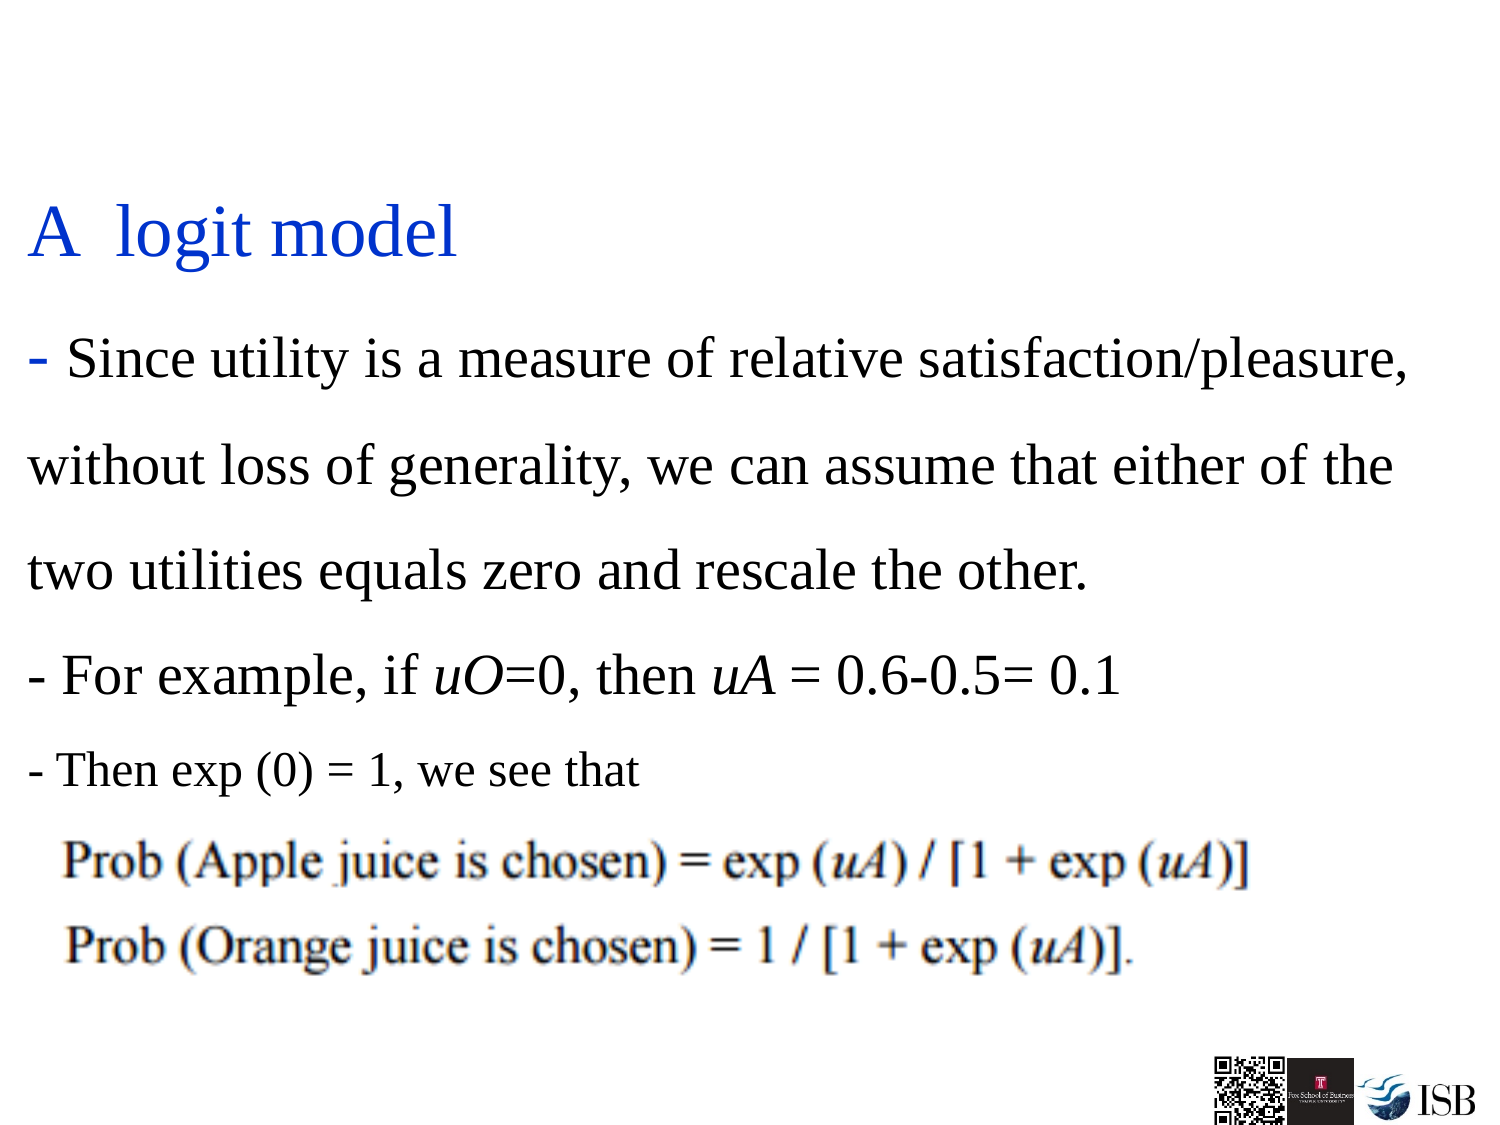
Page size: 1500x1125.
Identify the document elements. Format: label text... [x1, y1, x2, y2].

title A logit model - Since utility is a measure of relative satisfaction/pleasure, without loss of generality, we can assume that either of the two utilities equals zero and rescale the other. - For example, if uO=0, then uA = 0.6-0.5= 0.1 - Then exp (0) = 1, we see that [12, 412, 1500, 600]
picture [49, 824, 1266, 988]
picture [1212, 1055, 1475, 1125]
